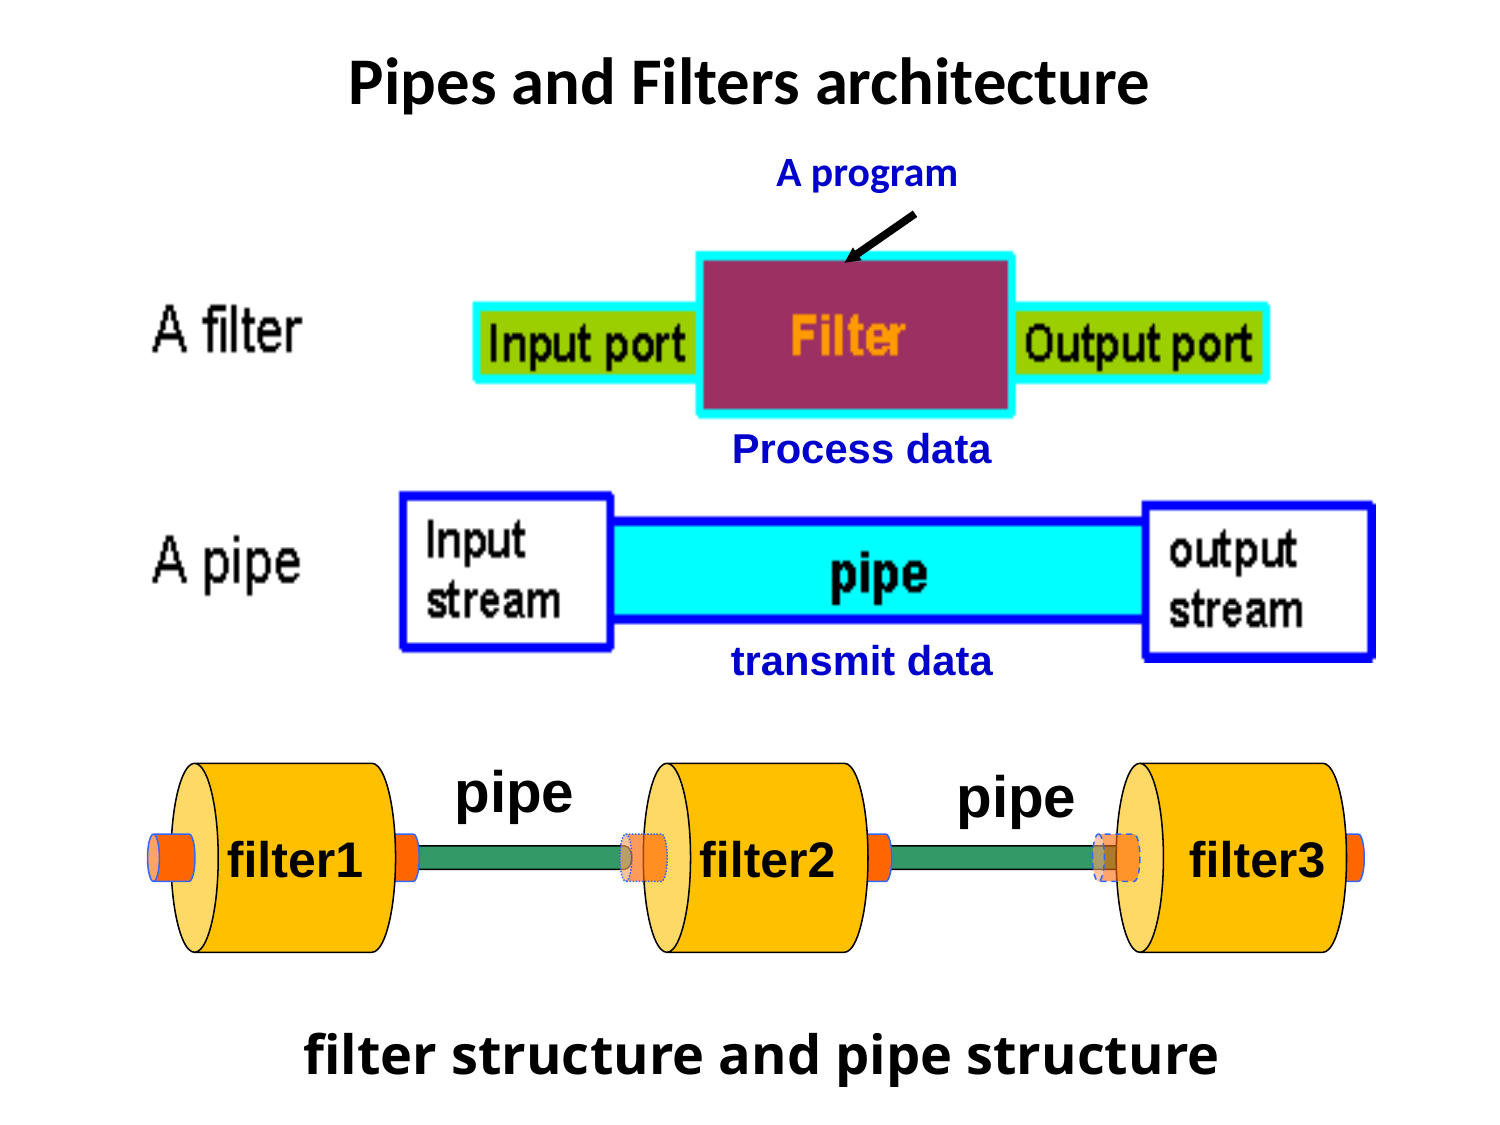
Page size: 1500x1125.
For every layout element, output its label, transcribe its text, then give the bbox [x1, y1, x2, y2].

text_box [135, 249, 1377, 663]
text_box filter structure and pipe structure [183, 1013, 1341, 1093]
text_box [1092, 762, 1365, 953]
text_box [898, 845, 1087, 870]
text_box Pipes and Filters architecture [74, 30, 1425, 114]
text_box [424, 845, 614, 870]
text_box A program [761, 137, 1033, 202]
text_box pipe [439, 747, 590, 832]
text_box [147, 762, 420, 953]
text_box transmit data [678, 671, 1045, 692]
text_box pipe [941, 751, 1092, 837]
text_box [619, 762, 892, 953]
